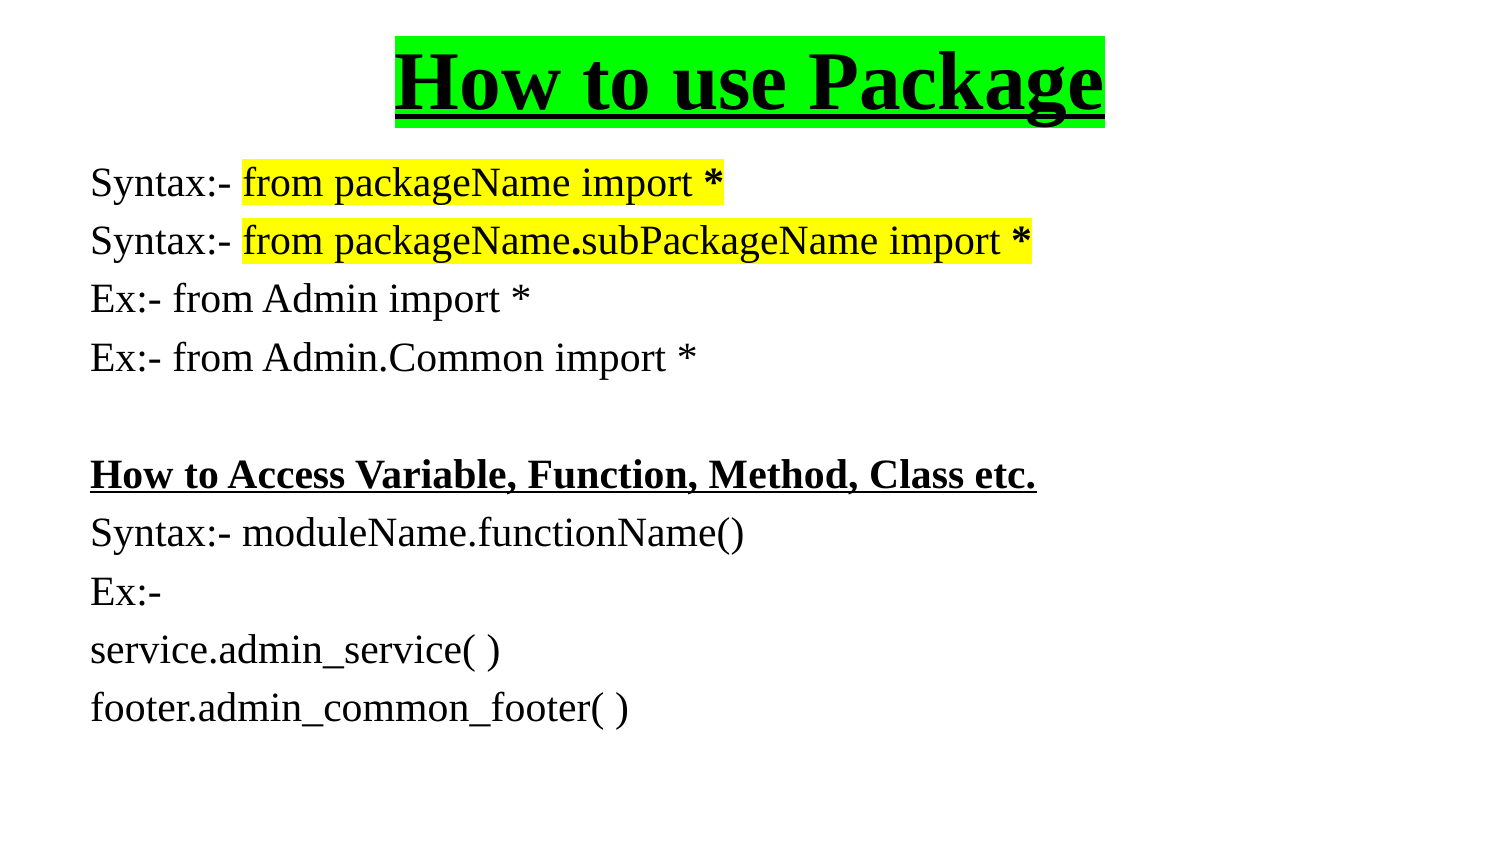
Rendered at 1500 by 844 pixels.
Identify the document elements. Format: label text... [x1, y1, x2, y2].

list Syntax:- from packageName import * Syntax:- from packageName.subPackageName import * Ex:- from Admin import * Ex:- from Admin.Common import * How to Access Variable, Function, Method, Class etc. Syntax:- moduleName.functionName() Ex:- service.admin_service( ) footer.admin_common_footer( ) [75, 147, 1425, 785]
title How to use Package [75, 6, 1425, 147]
